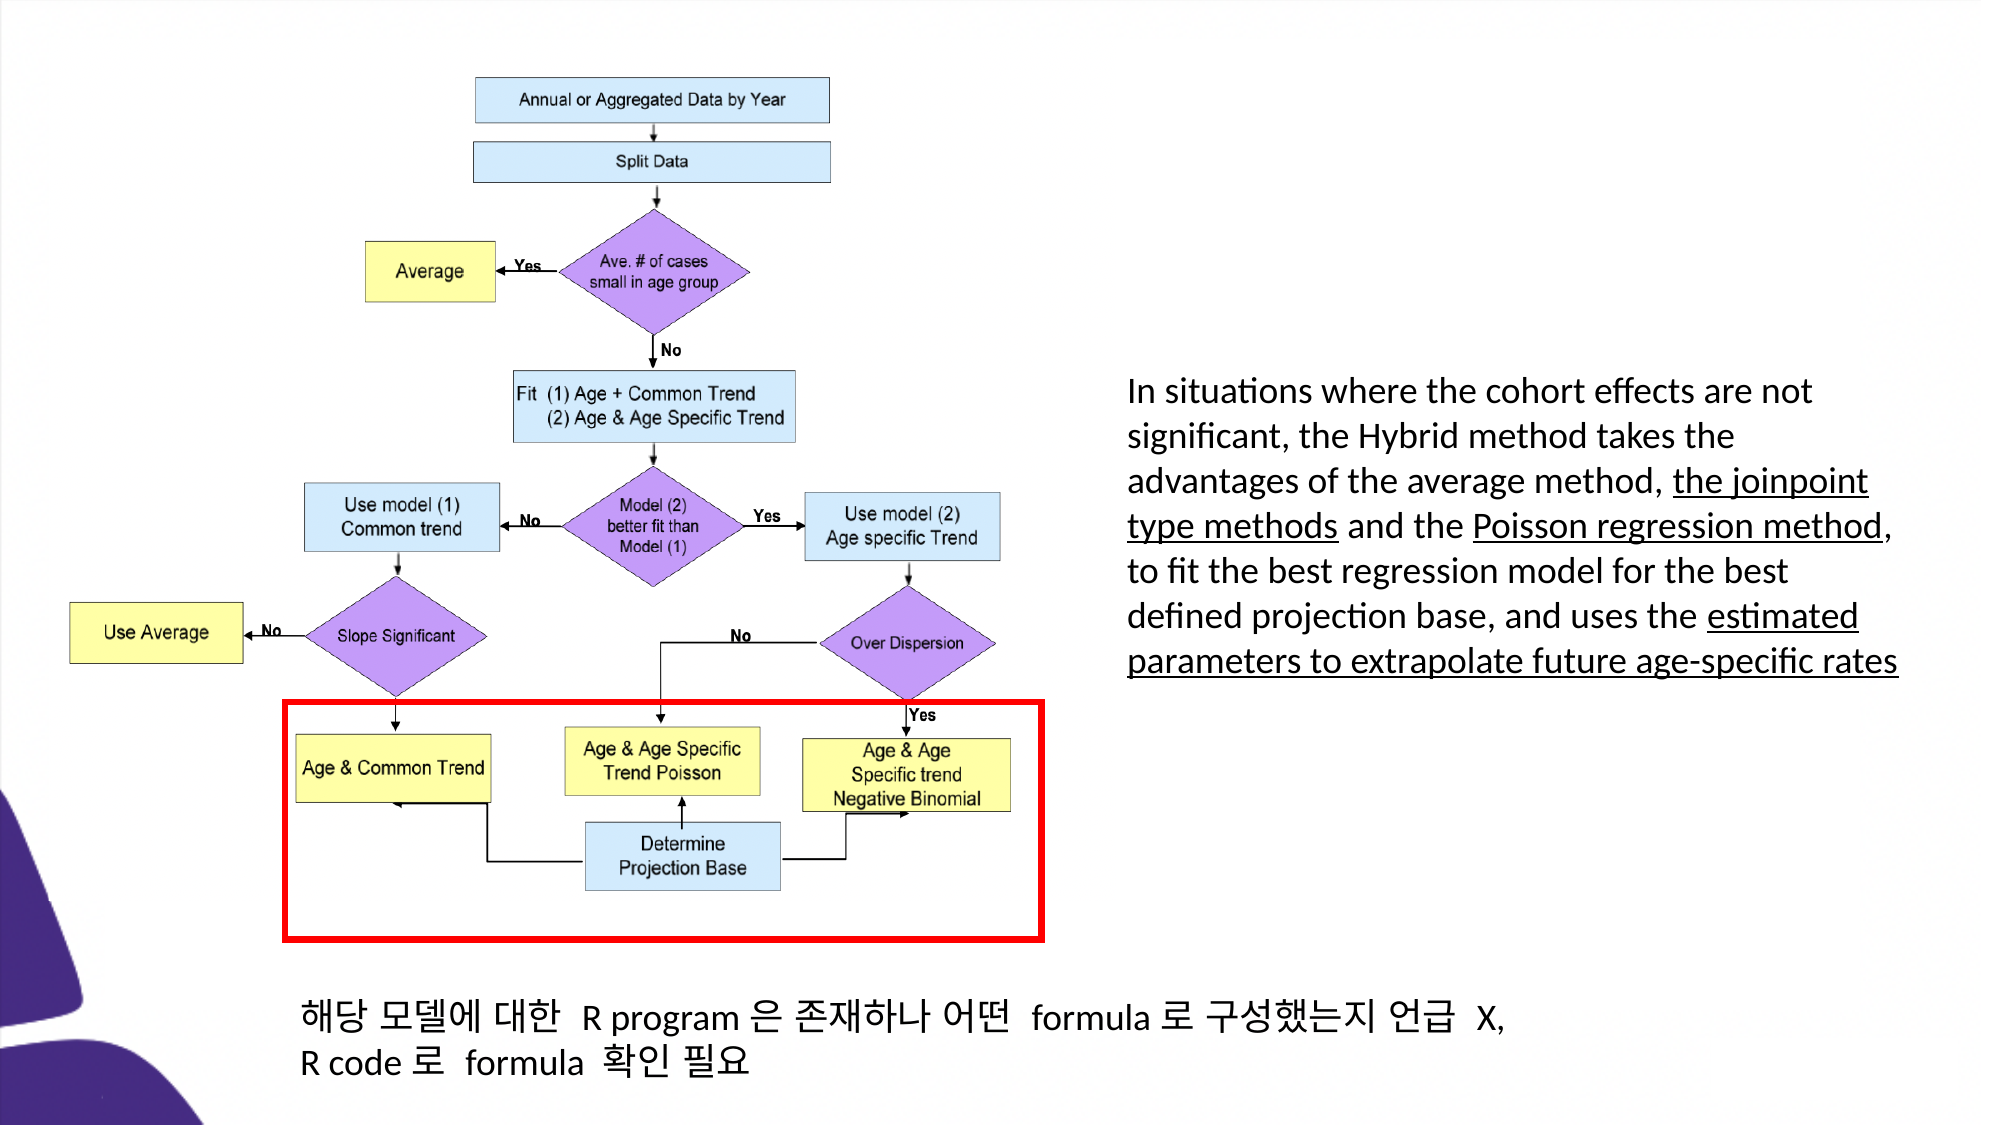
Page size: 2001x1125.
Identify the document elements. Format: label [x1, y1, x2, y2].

text_box [0, 0, 1981, 1125]
picture [48, 39, 1116, 901]
